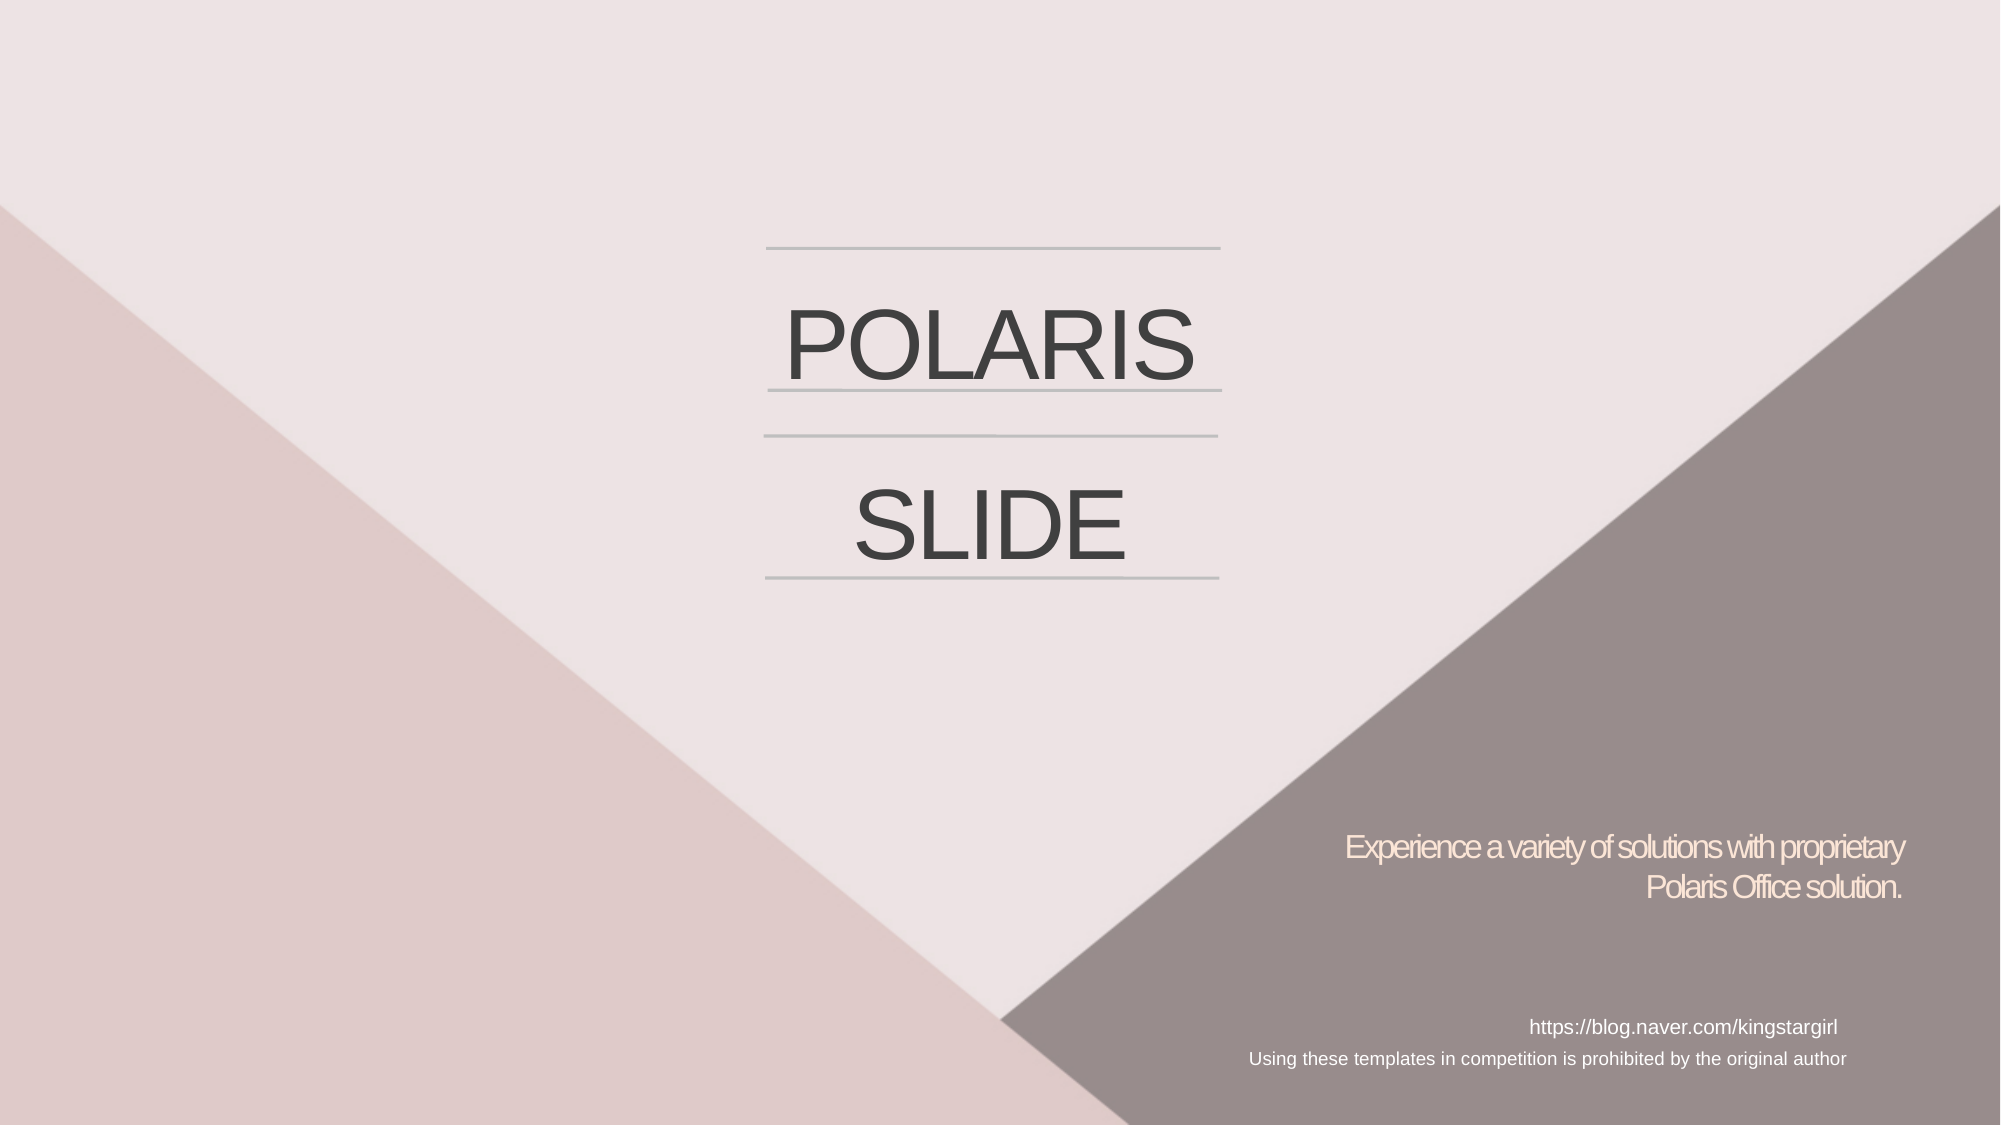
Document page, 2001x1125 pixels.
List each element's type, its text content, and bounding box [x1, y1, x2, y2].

text_box Experience a variety of solutions with proprietary Polaris Office solution. [1266, 818, 1920, 961]
text_box POLARIS SLIDE [664, 211, 1318, 587]
text_box Using these templates in competition is prohibited by the original author [1048, 1038, 1862, 1077]
text_box https://blog.naver.com/kingstargirl [1529, 1013, 1905, 1040]
picture [0, 0, 2001, 1125]
